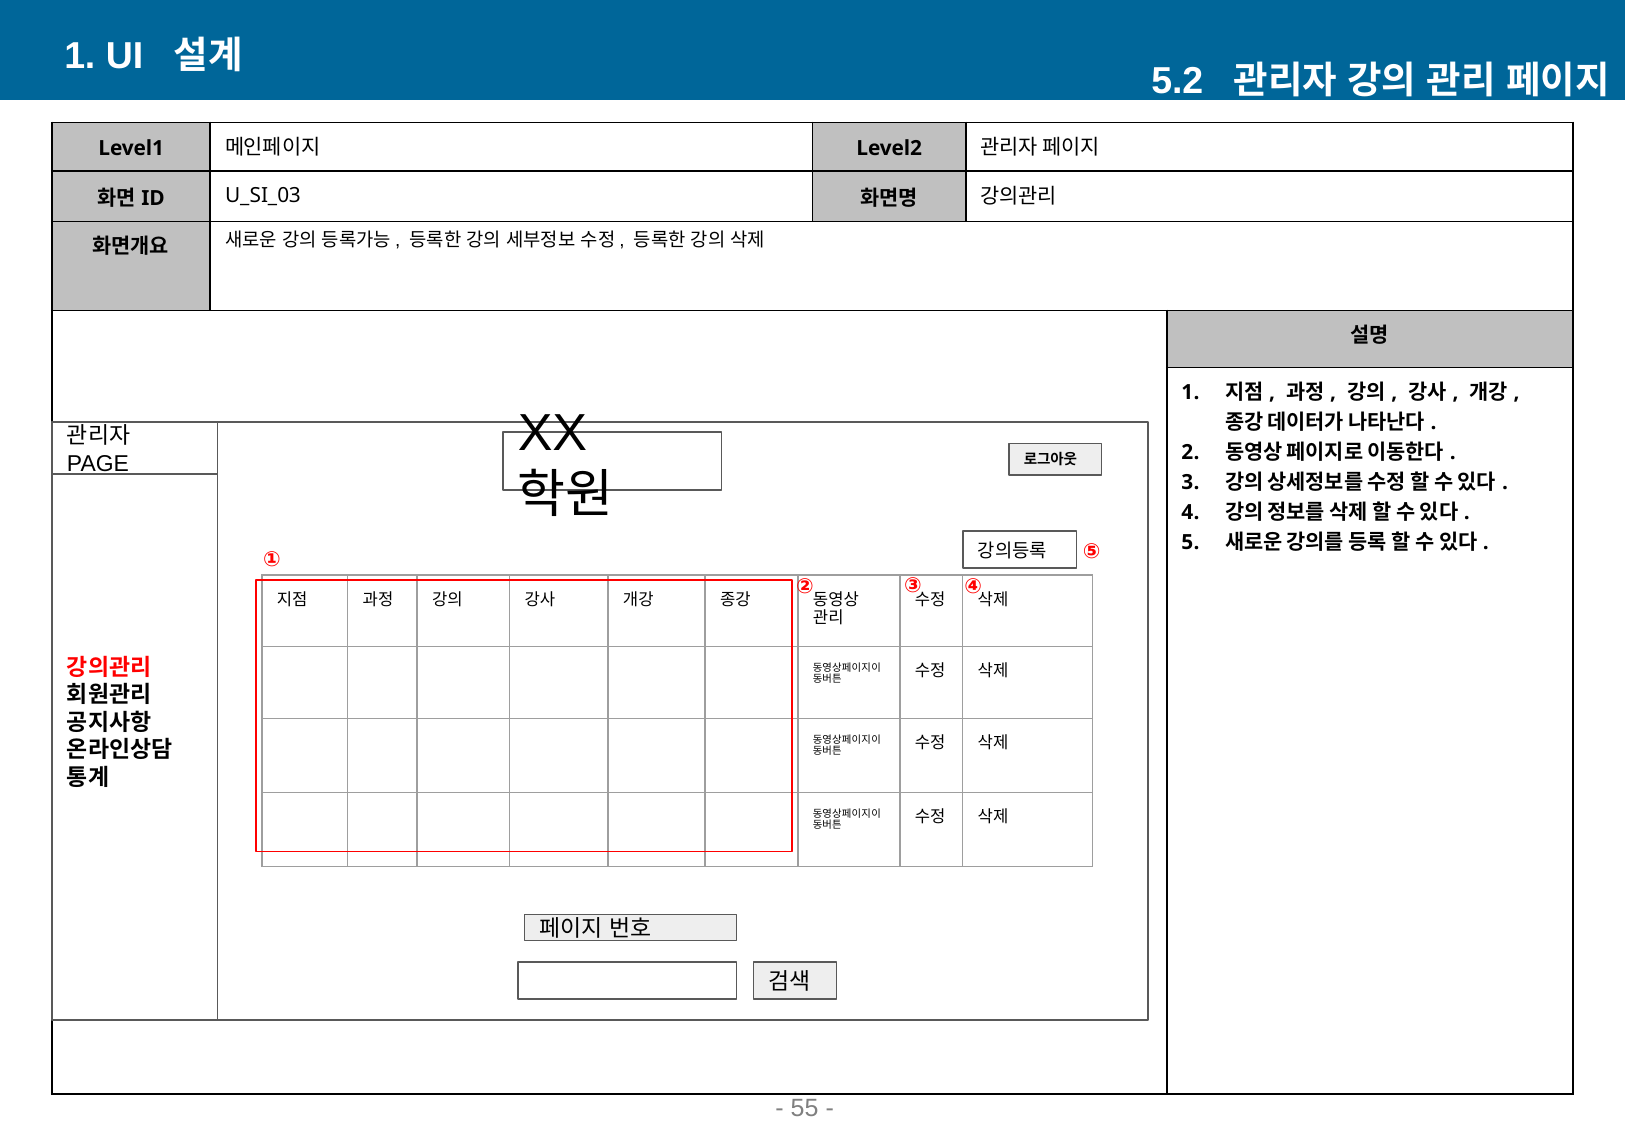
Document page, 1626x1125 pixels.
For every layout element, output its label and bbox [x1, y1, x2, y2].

table_cell [793, 647, 797, 718]
table_cell [793, 719, 797, 792]
table_cell [1168, 311, 1572, 367]
table_cell [901, 719, 962, 792]
table_cell [967, 172, 1572, 221]
table_cell [53, 222, 209, 310]
text_box [49, 28, 707, 79]
table_cell [799, 793, 899, 866]
slide_number [635, 1095, 974, 1125]
table_cell [348, 852, 416, 866]
table_cell [813, 172, 965, 221]
table_cell [609, 852, 704, 866]
table_header [901, 576, 962, 646]
table_header [53, 123, 209, 170]
table_header [793, 606, 797, 646]
table_cell [901, 793, 962, 866]
text_box [51, 422, 1149, 1020]
table_cell [963, 719, 1092, 792]
table_header [799, 576, 899, 646]
table_header [963, 576, 1092, 646]
table_cell [510, 852, 607, 866]
table_cell [799, 719, 899, 792]
table_cell [963, 647, 1092, 718]
table_cell [53, 311, 1166, 1093]
table_cell [963, 793, 1092, 866]
table_cell [706, 793, 797, 866]
table_cell [211, 222, 1572, 310]
table_cell [901, 647, 962, 718]
table_header [967, 123, 1572, 170]
table_cell [418, 852, 509, 866]
table_header [813, 123, 965, 170]
table_header [211, 123, 812, 170]
table_cell [1168, 368, 1572, 1093]
table_cell [263, 852, 347, 866]
table_cell [53, 172, 209, 221]
table_cell [799, 647, 899, 718]
text_box [968, 53, 1625, 104]
table_cell [211, 172, 812, 221]
